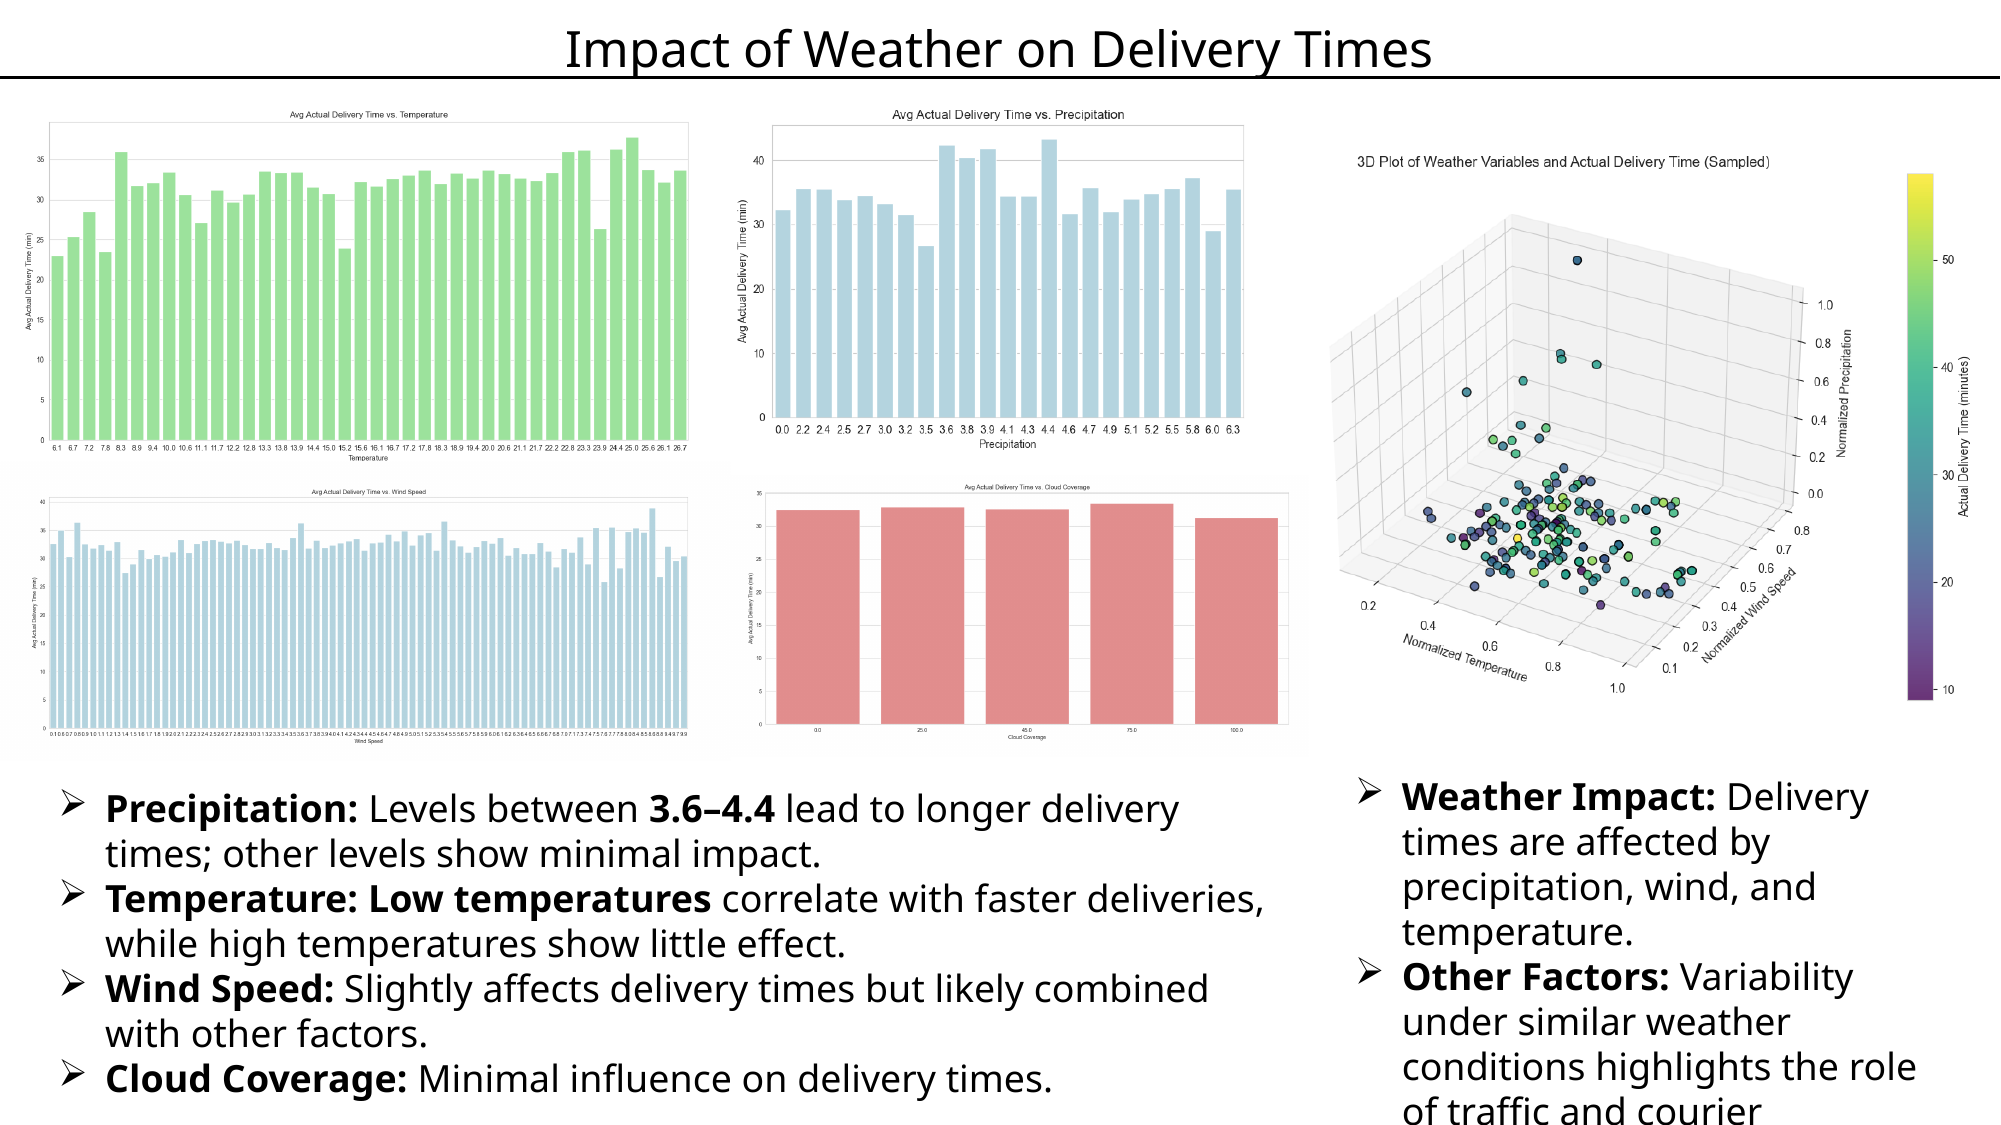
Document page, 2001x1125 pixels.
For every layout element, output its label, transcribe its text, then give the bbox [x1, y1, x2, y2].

text_box [43, 765, 920, 872]
picture [0, 79, 1998, 762]
text_box Weather Impact: Delivery times are affected by precipitation, wind, and temperature. Other Factors: Variability under similar weather conditions highlights the role of traffic and courier availability. [1340, 765, 1966, 1125]
subtitle Impact of Weather on Delivery Times [481, 16, 1519, 87]
text_box Precipitation: Levels between 3.6–4.4 lead to longer delivery times; other levels show minimal impact. Temperature: Low temperatures correlate with faster deliveries, while high temperatures show little effect. Wind Speed: Slightly affects delivery times but likely combined with other factors. Cloud Coverage: Minimal influence on delivery times. [43, 777, 1304, 1125]
